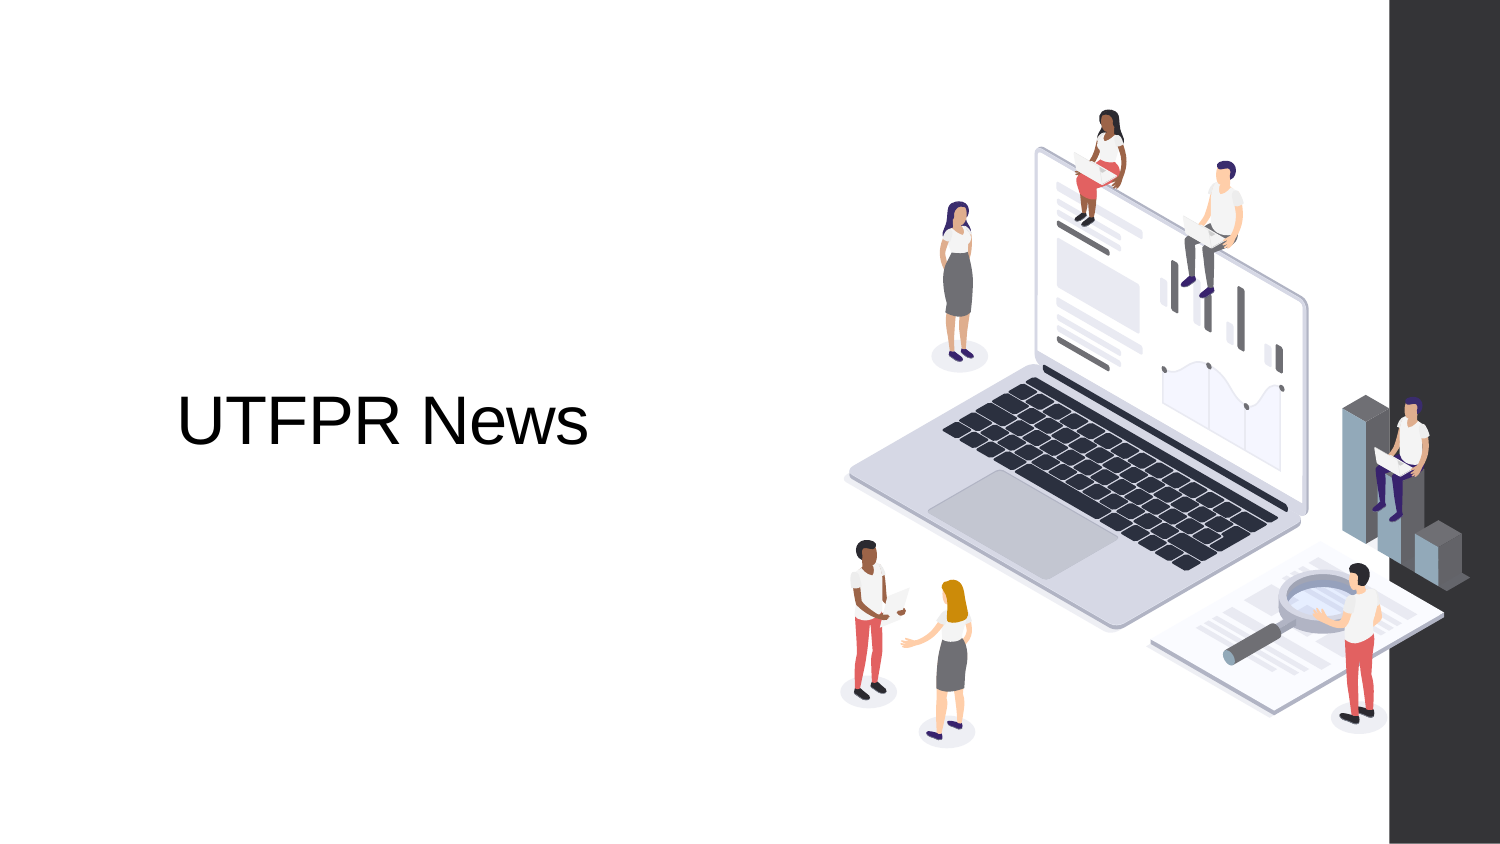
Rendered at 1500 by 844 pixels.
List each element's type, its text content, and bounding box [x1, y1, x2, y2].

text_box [839, 109, 1471, 749]
title UTFPR News [176, 305, 833, 538]
